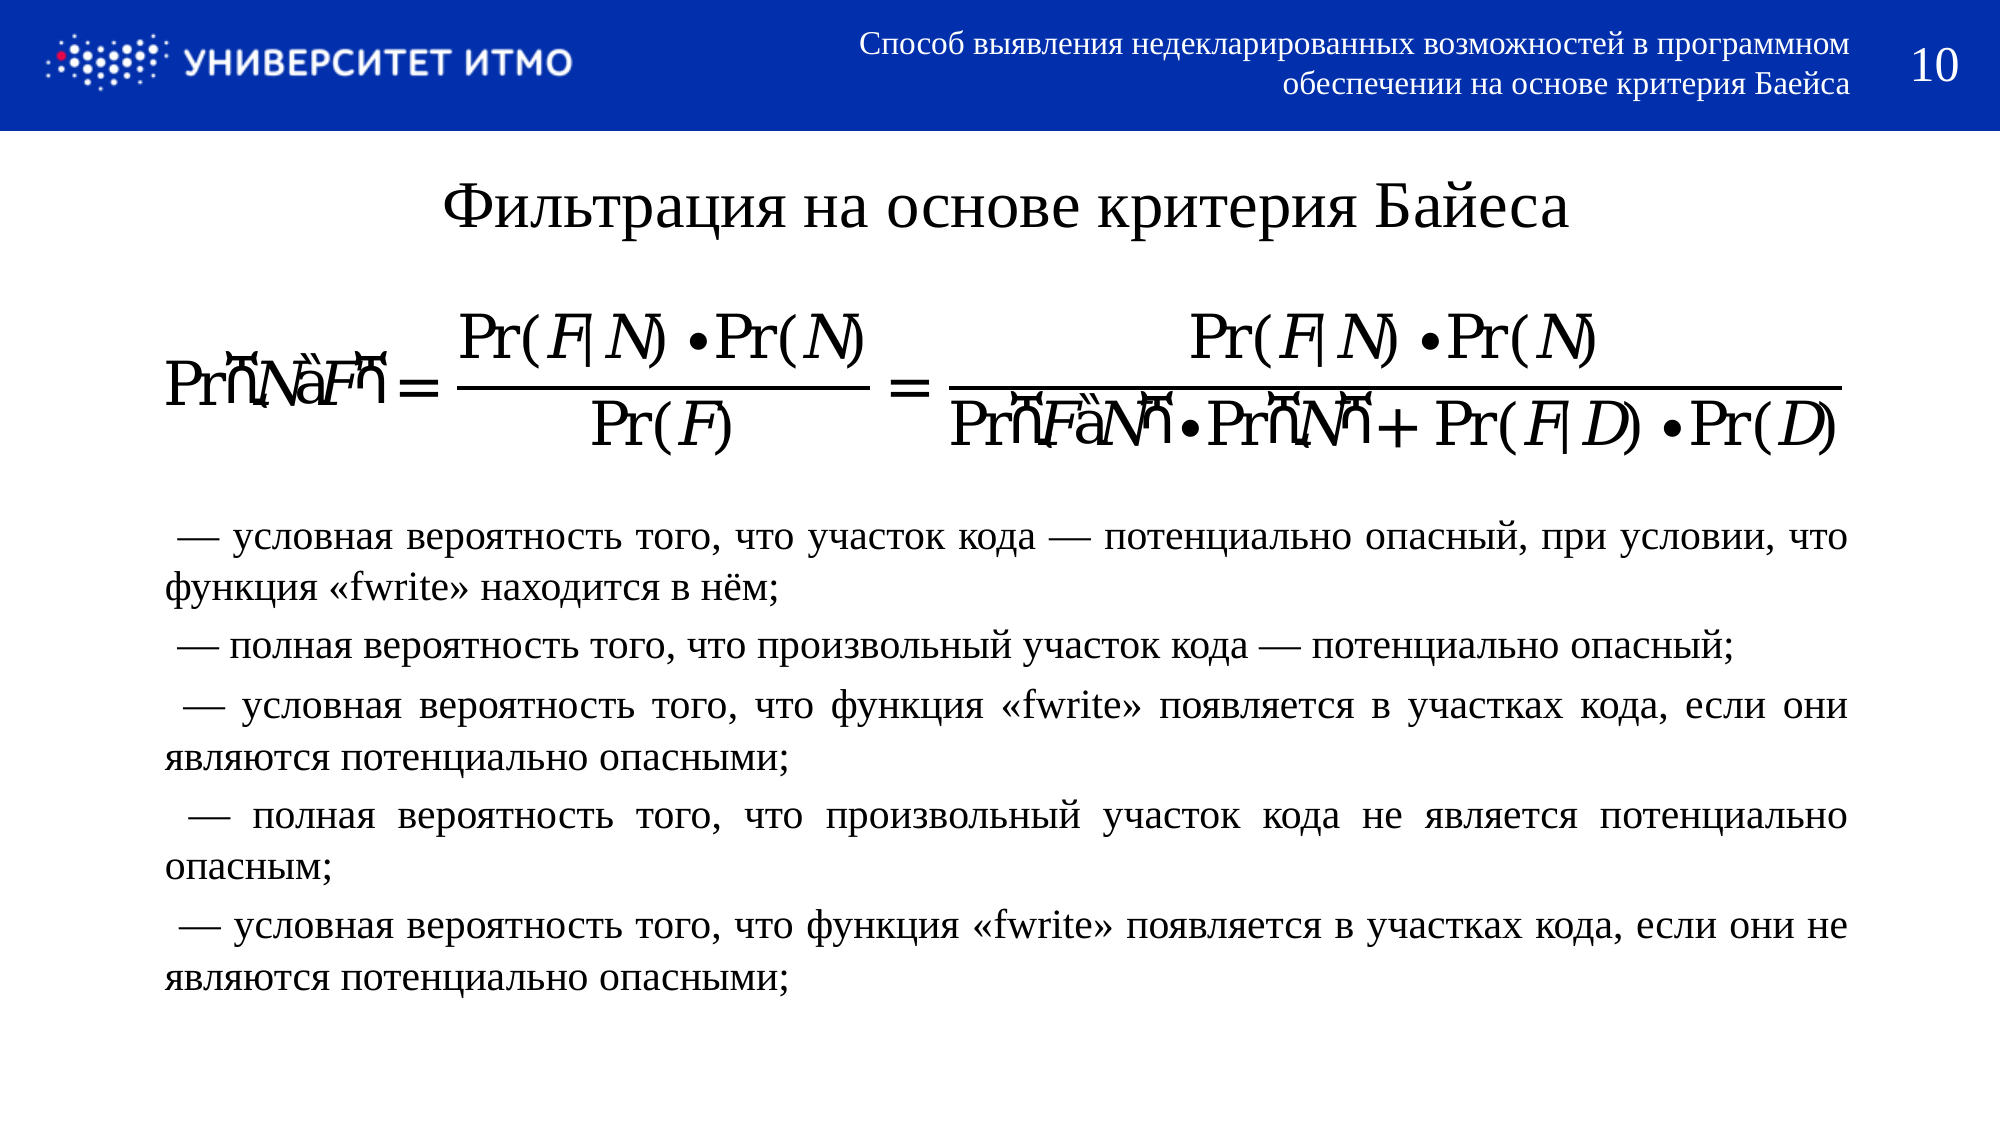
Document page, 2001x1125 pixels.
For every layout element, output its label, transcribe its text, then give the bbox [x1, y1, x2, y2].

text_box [0, 0, 2000, 131]
text_box Фильтрация на основе критерия Байеса [22, 135, 1991, 276]
picture [0, 307, 2000, 497]
